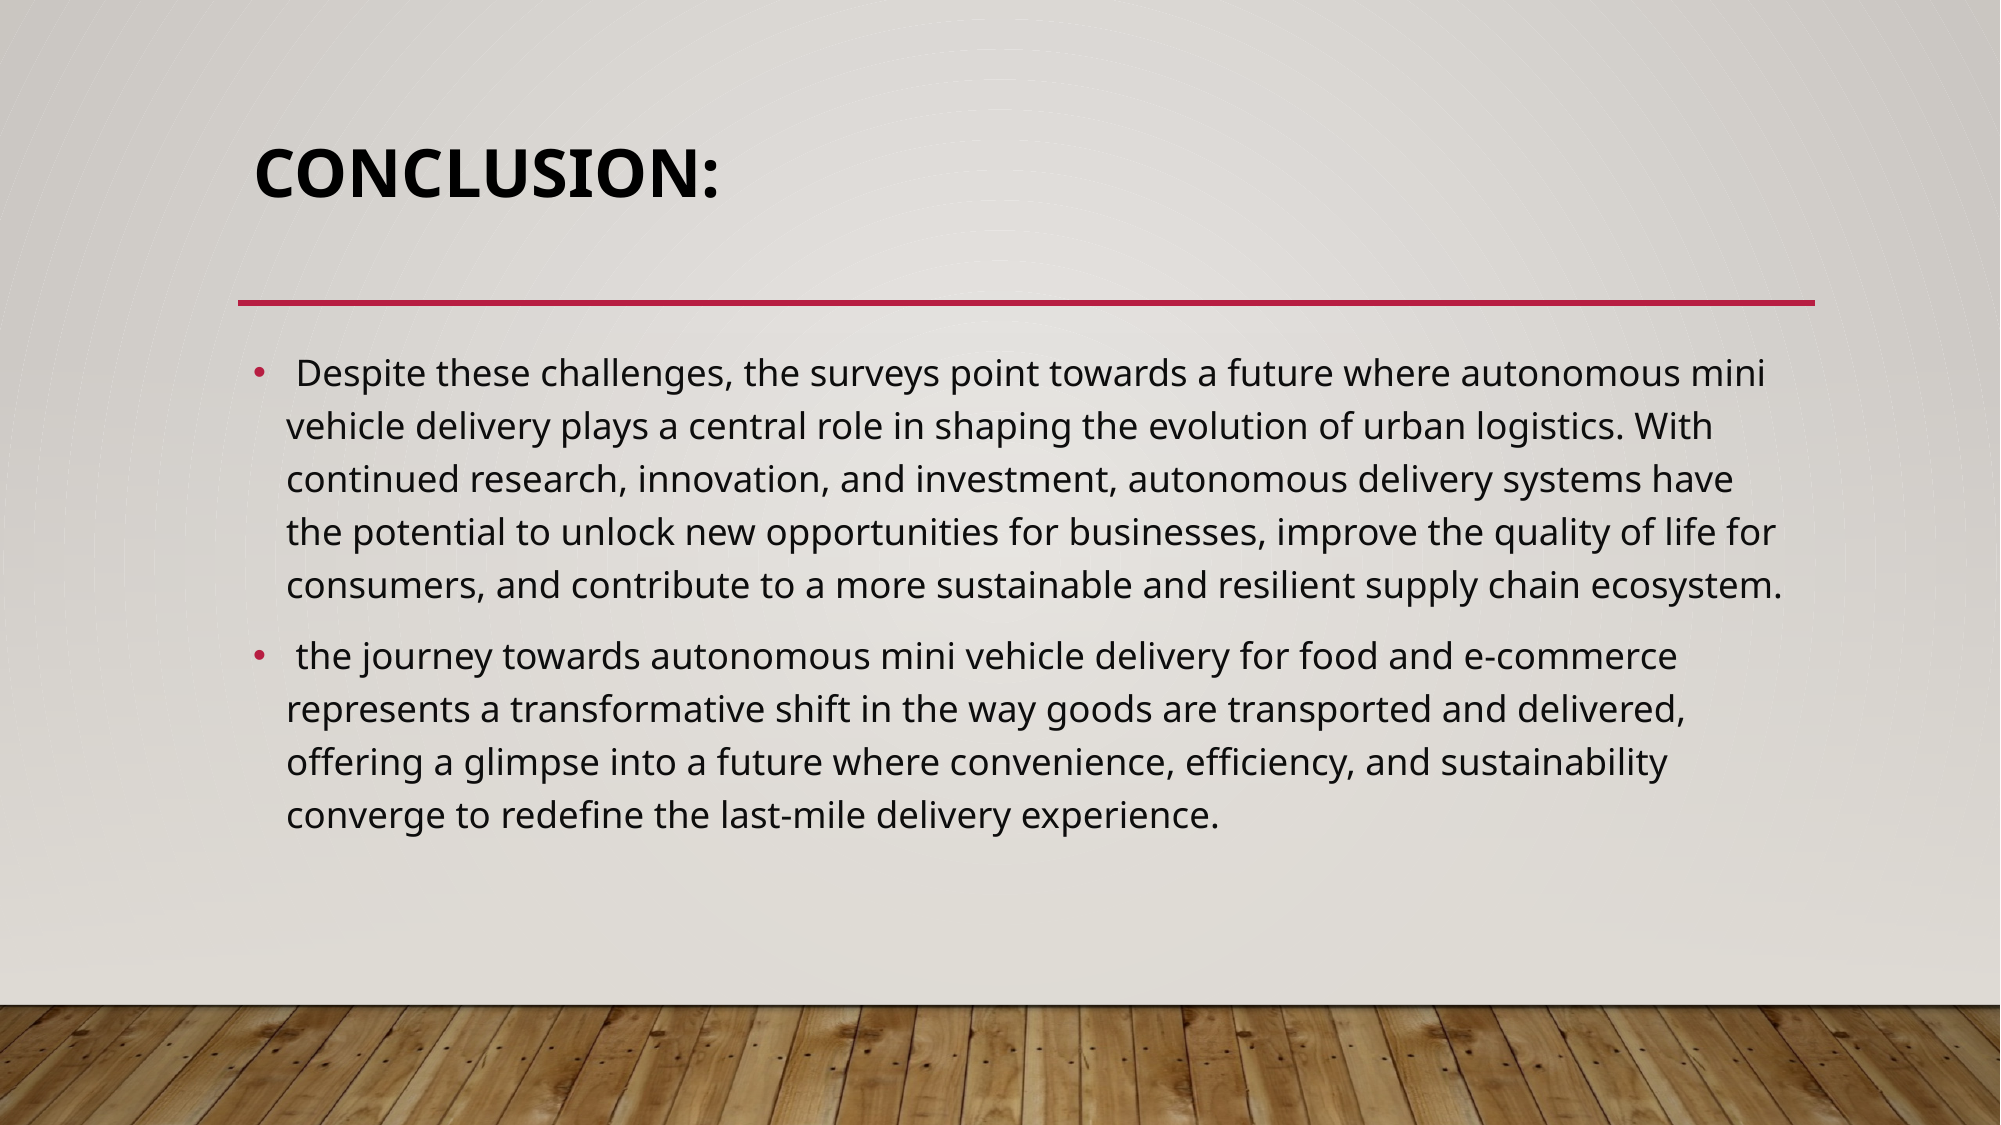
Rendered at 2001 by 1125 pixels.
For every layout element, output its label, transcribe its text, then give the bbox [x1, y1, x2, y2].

title CONCLUSION: [238, 131, 1814, 229]
picture [0, 1005, 2000, 1125]
list Despite these challenges, the surveys point towards a future where autonomous mini vehicle delivery plays a central role in shaping the evolution of urban logistics. With continued research, innovation, and investment, autonomous delivery systems have the potential to unlock new opportunities for businesses, improve the quality of life for consumers, and contribute to a more sustainable and resilient supply chain ecosystem. the journey towards autonomous mini vehicle delivery for food and e-commerce represents a transformative shift in the way goods are transported and delivered, offering a glimpse into a future where convenience, efficiency, and sustainability converge to redefine the last-mile delivery experience. [238, 333, 1814, 897]
